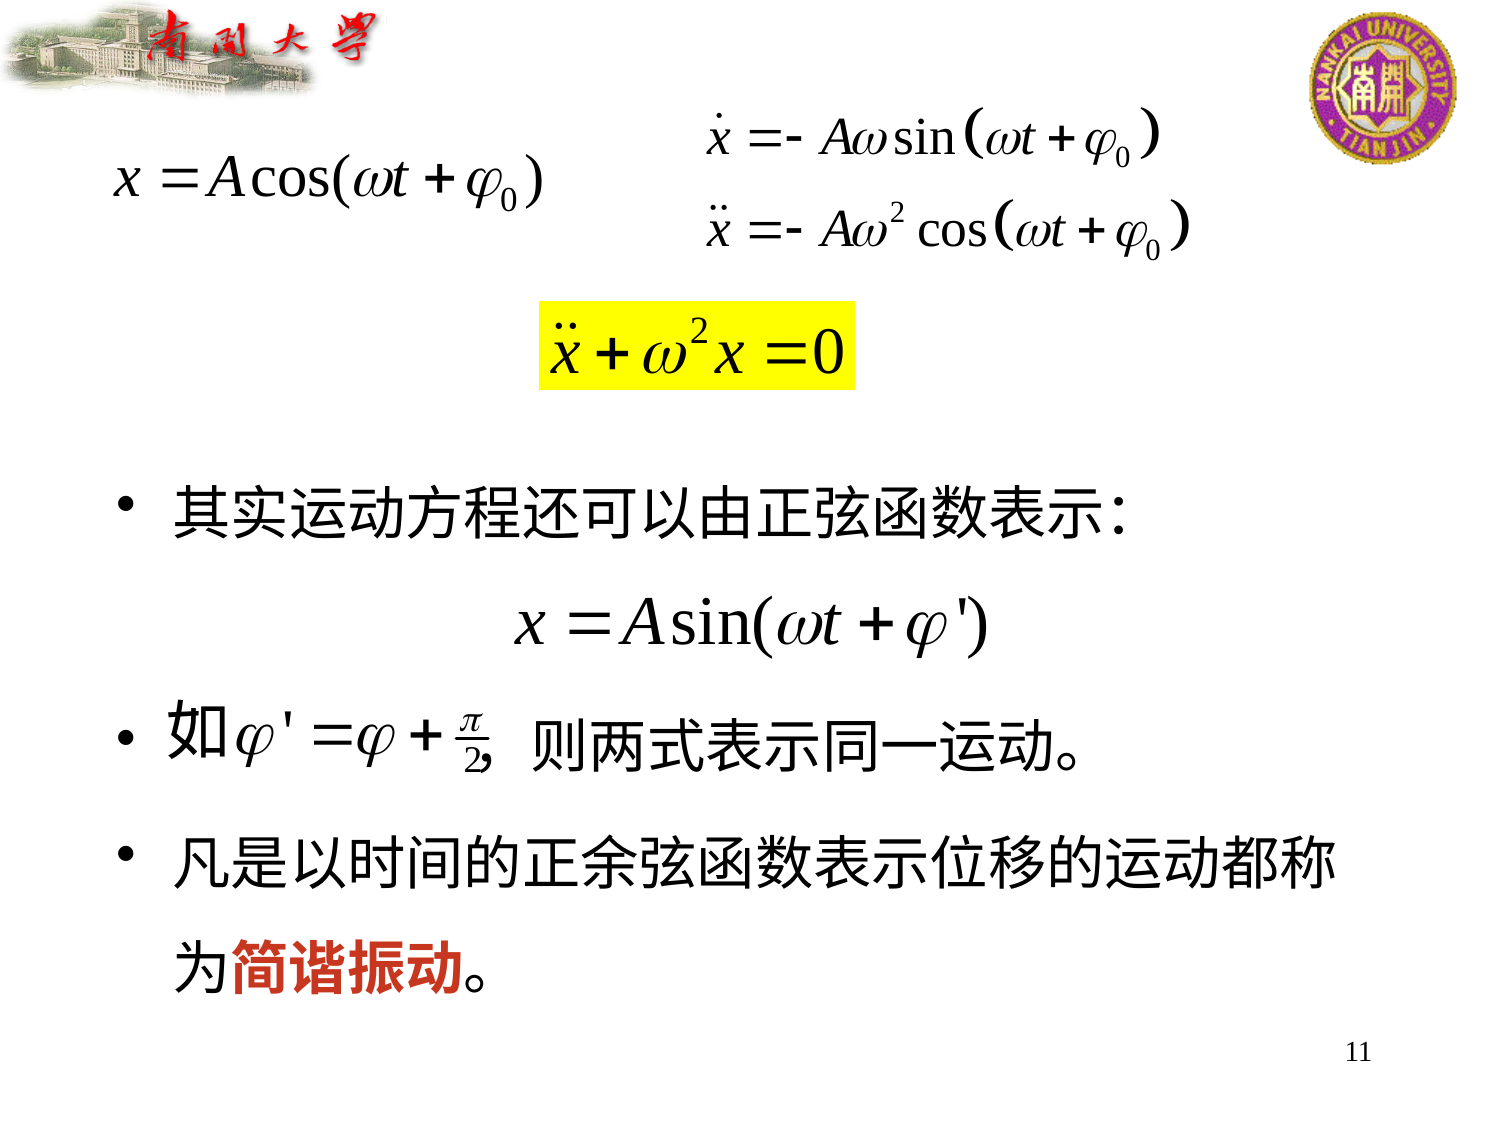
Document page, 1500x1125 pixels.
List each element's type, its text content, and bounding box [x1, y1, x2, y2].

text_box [696, 97, 1196, 277]
slide_number 11 [1074, 1024, 1388, 1101]
list 其实运动方程还可以由正弦函数表示： ，则两式表示同一运动。 凡是以时间的正余弦函数表示位移的运动都称为简谐振动。 [101, 171, 1377, 1063]
picture [0, 0, 388, 100]
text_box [159, 689, 501, 788]
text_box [501, 579, 1000, 674]
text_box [538, 301, 856, 391]
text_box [102, 135, 558, 227]
picture [1262, 0, 1500, 178]
